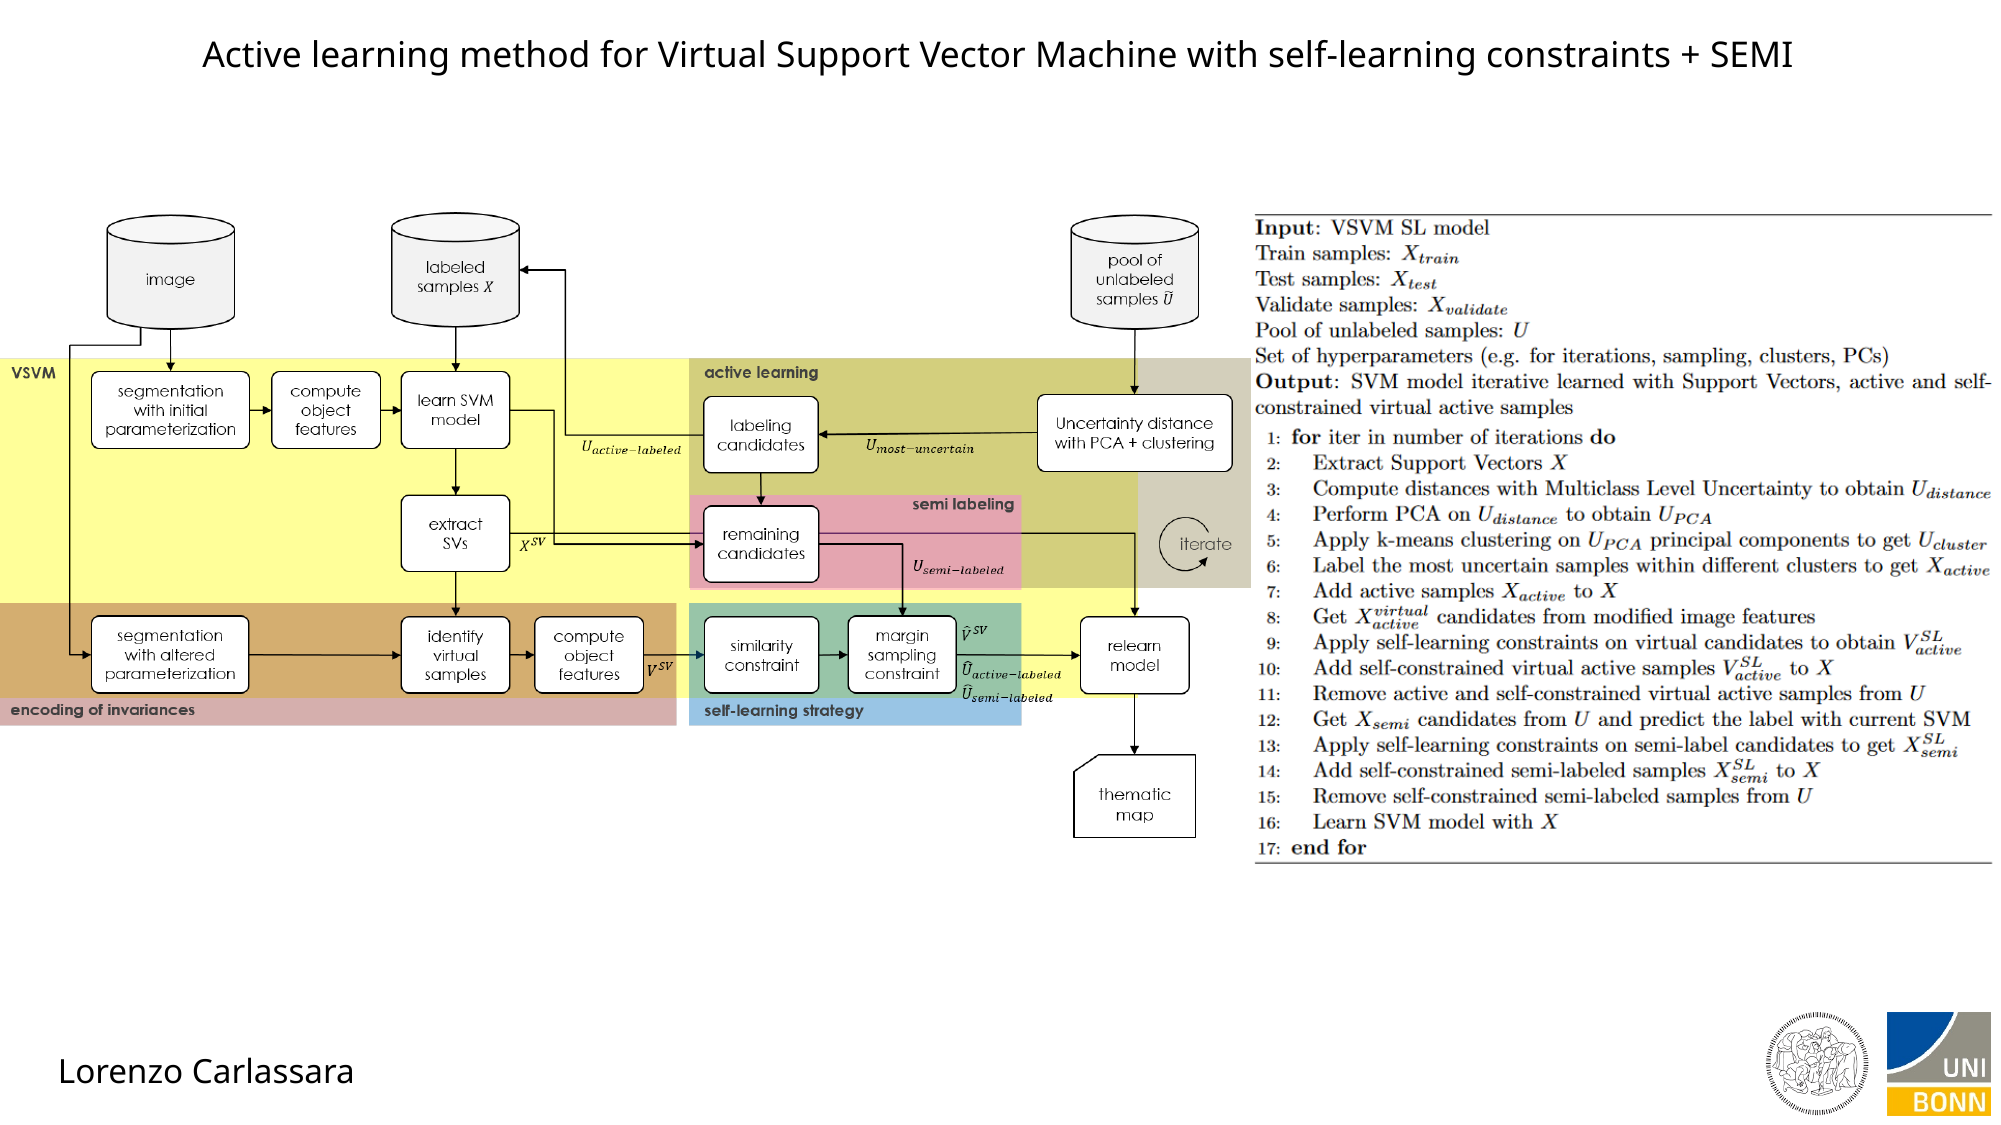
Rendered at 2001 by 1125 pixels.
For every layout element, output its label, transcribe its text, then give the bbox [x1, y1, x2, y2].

picture [1887, 1012, 1991, 1116]
text_box Active learning method for Virtual Support Vector Machine with self-learning constraints + SEMI [0, 24, 1999, 83]
picture [0, 212, 1999, 868]
text_box Lorenzo Carlassara [43, 1043, 371, 1098]
picture [1760, 1012, 1873, 1116]
